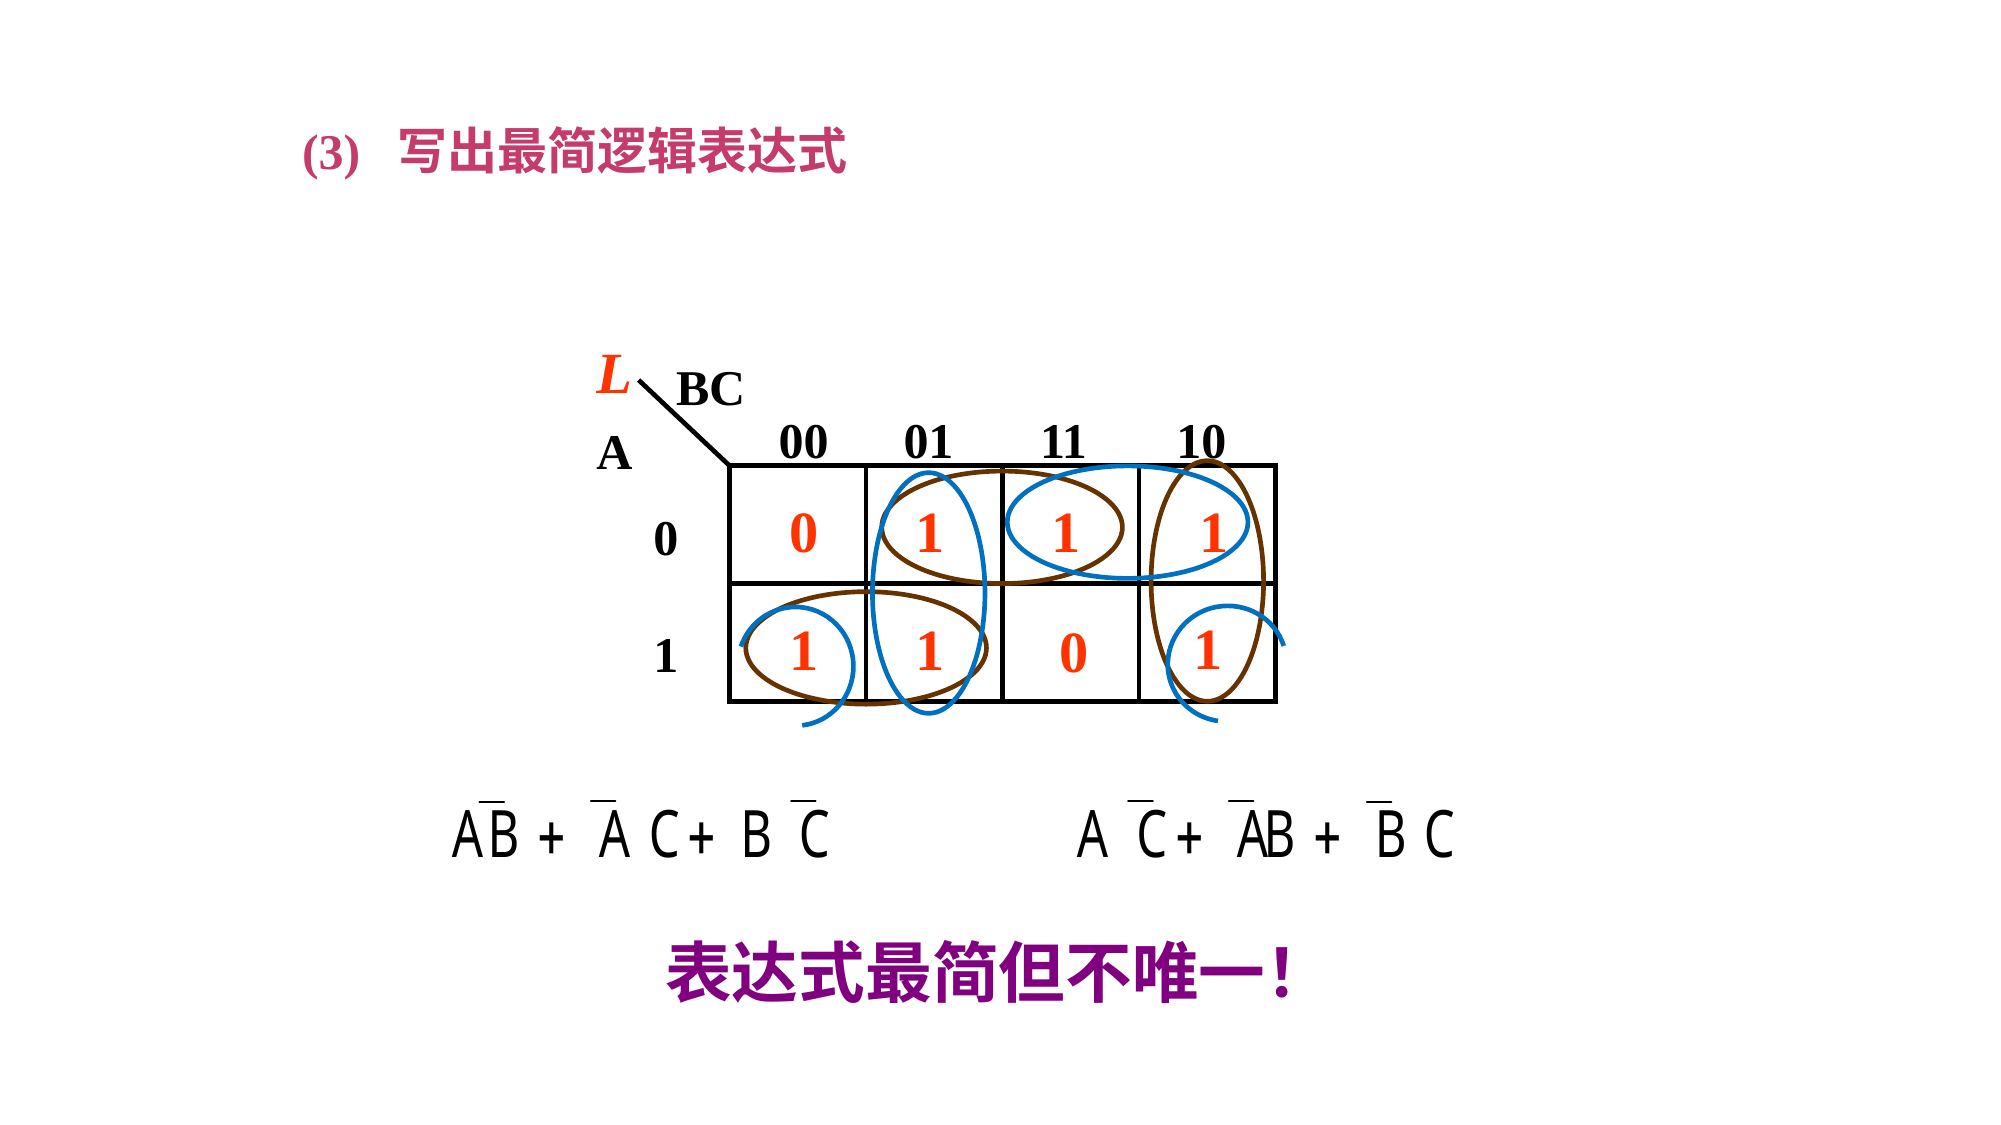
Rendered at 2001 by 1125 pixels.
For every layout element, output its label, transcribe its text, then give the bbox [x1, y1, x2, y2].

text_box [581, 327, 1276, 702]
text_box [1182, 702, 1222, 721]
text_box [1069, 786, 1458, 869]
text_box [444, 786, 833, 869]
text_box 表达式最简但不唯一！ [650, 923, 1401, 1019]
text_box (3) 写出最简逻辑表达式 [287, 112, 875, 188]
text_box [904, 702, 953, 714]
text_box [1276, 630, 1284, 649]
text_box [799, 702, 842, 726]
